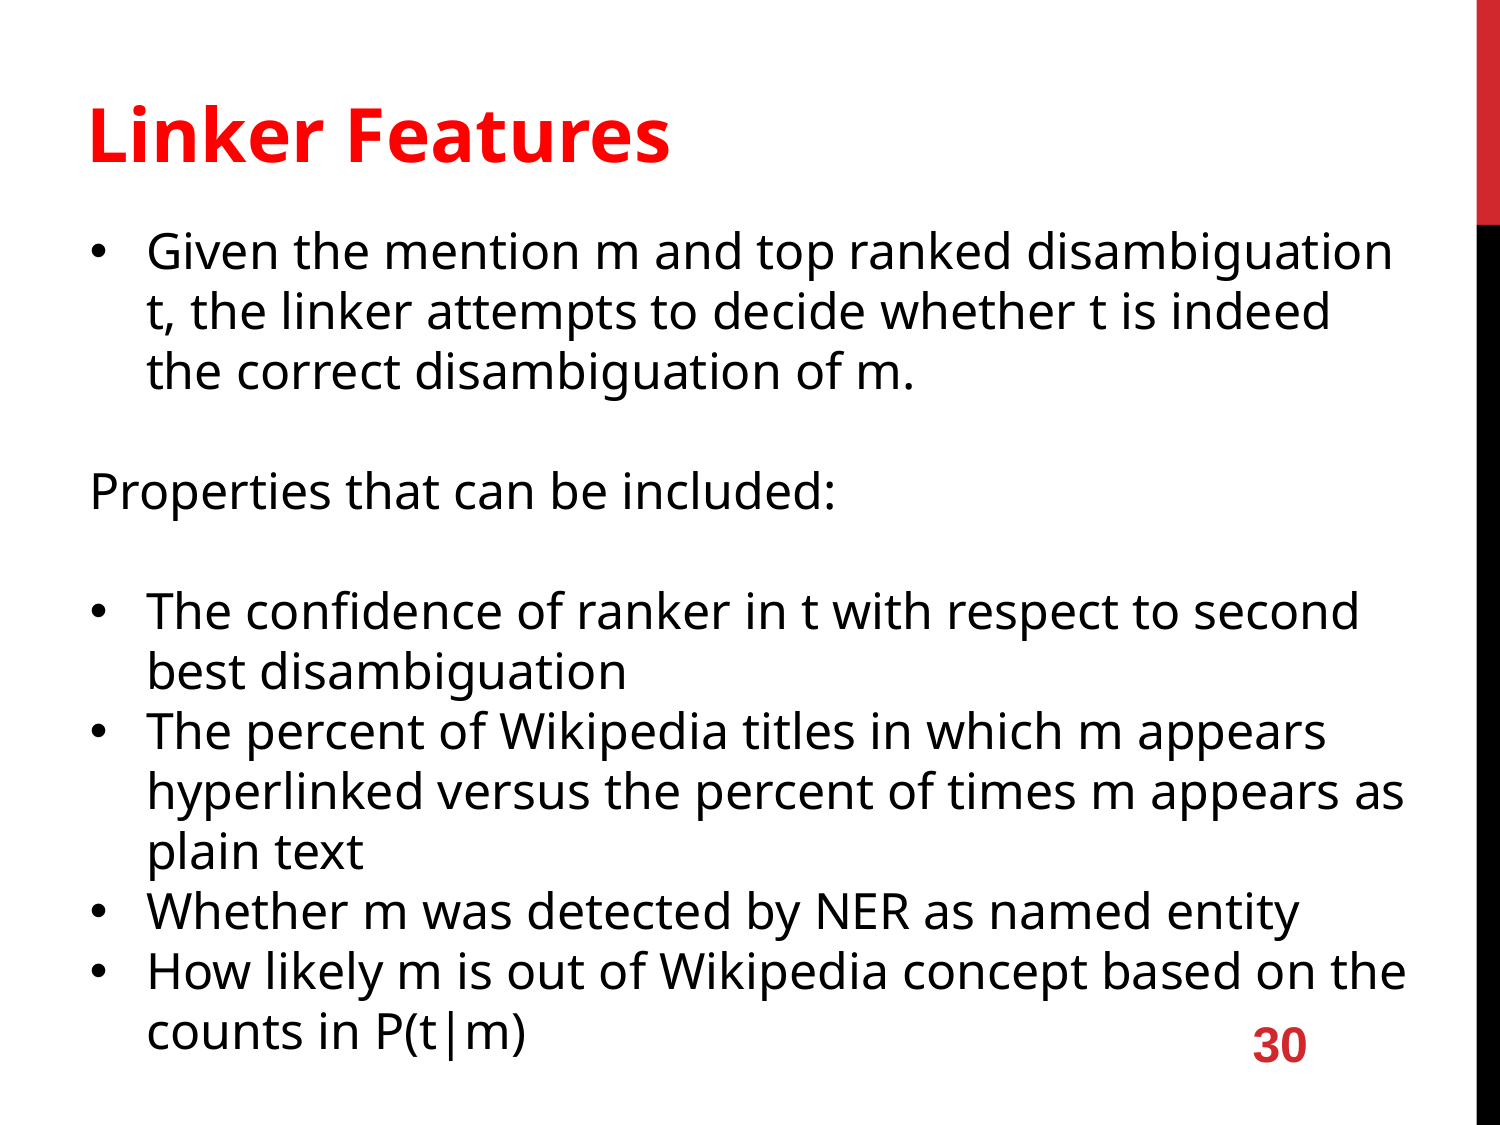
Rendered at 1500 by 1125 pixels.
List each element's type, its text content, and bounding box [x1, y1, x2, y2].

text_box Linker Features [71, 80, 1409, 185]
slide_number 30 [1237, 1012, 1454, 1073]
text_box Given the mention m and top ranked disambiguation t, the linker attempts to decide whether t is indeed the correct disambiguation of m. Properties that can be included: The confidence of ranker in t with respect to second best disambiguation The percent of Wikipedia titles in which m appears hyperlinked versus the percent of times m appears as plain text Whether m was detected by NER as named entity How likely m is out of Wikipedia concept based on the counts in P(t|m) [74, 212, 1438, 1068]
